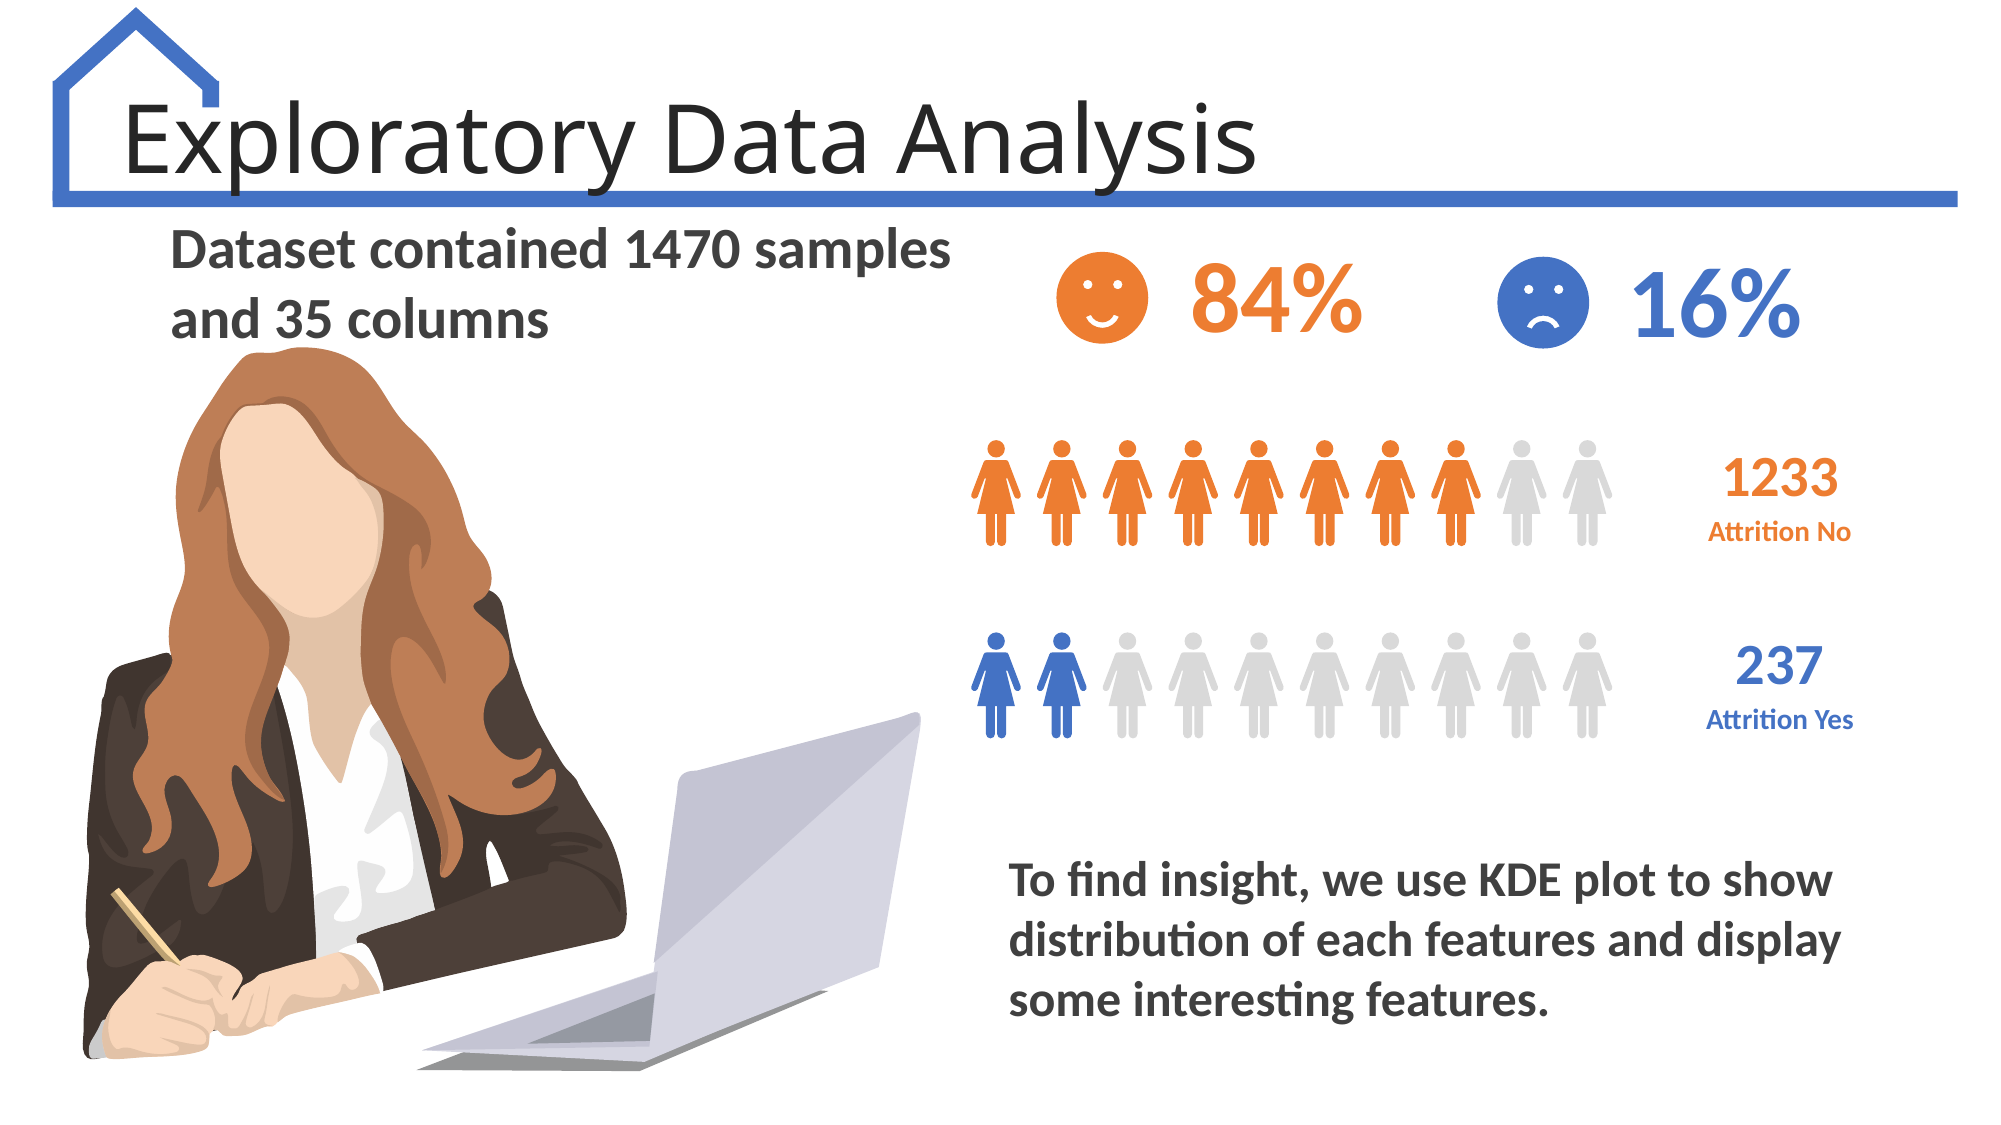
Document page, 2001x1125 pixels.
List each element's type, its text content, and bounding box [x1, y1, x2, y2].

text_box [1496, 255, 1591, 350]
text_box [971, 440, 1613, 547]
text_box 84% [1148, 225, 1407, 361]
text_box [1635, 619, 1925, 744]
text_box To find insight, we use KDE plot to show distribution of each features and display some interesting features. [993, 838, 1869, 1034]
text_box Dataset contained 1470 samples and 35 columns [155, 202, 1031, 358]
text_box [82, 347, 627, 1060]
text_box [416, 712, 921, 1072]
list Exploratory Data Analysis [105, 82, 1952, 202]
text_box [1635, 430, 1925, 556]
text_box [1055, 250, 1150, 345]
text_box 16% [1585, 230, 1845, 366]
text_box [971, 632, 1613, 739]
